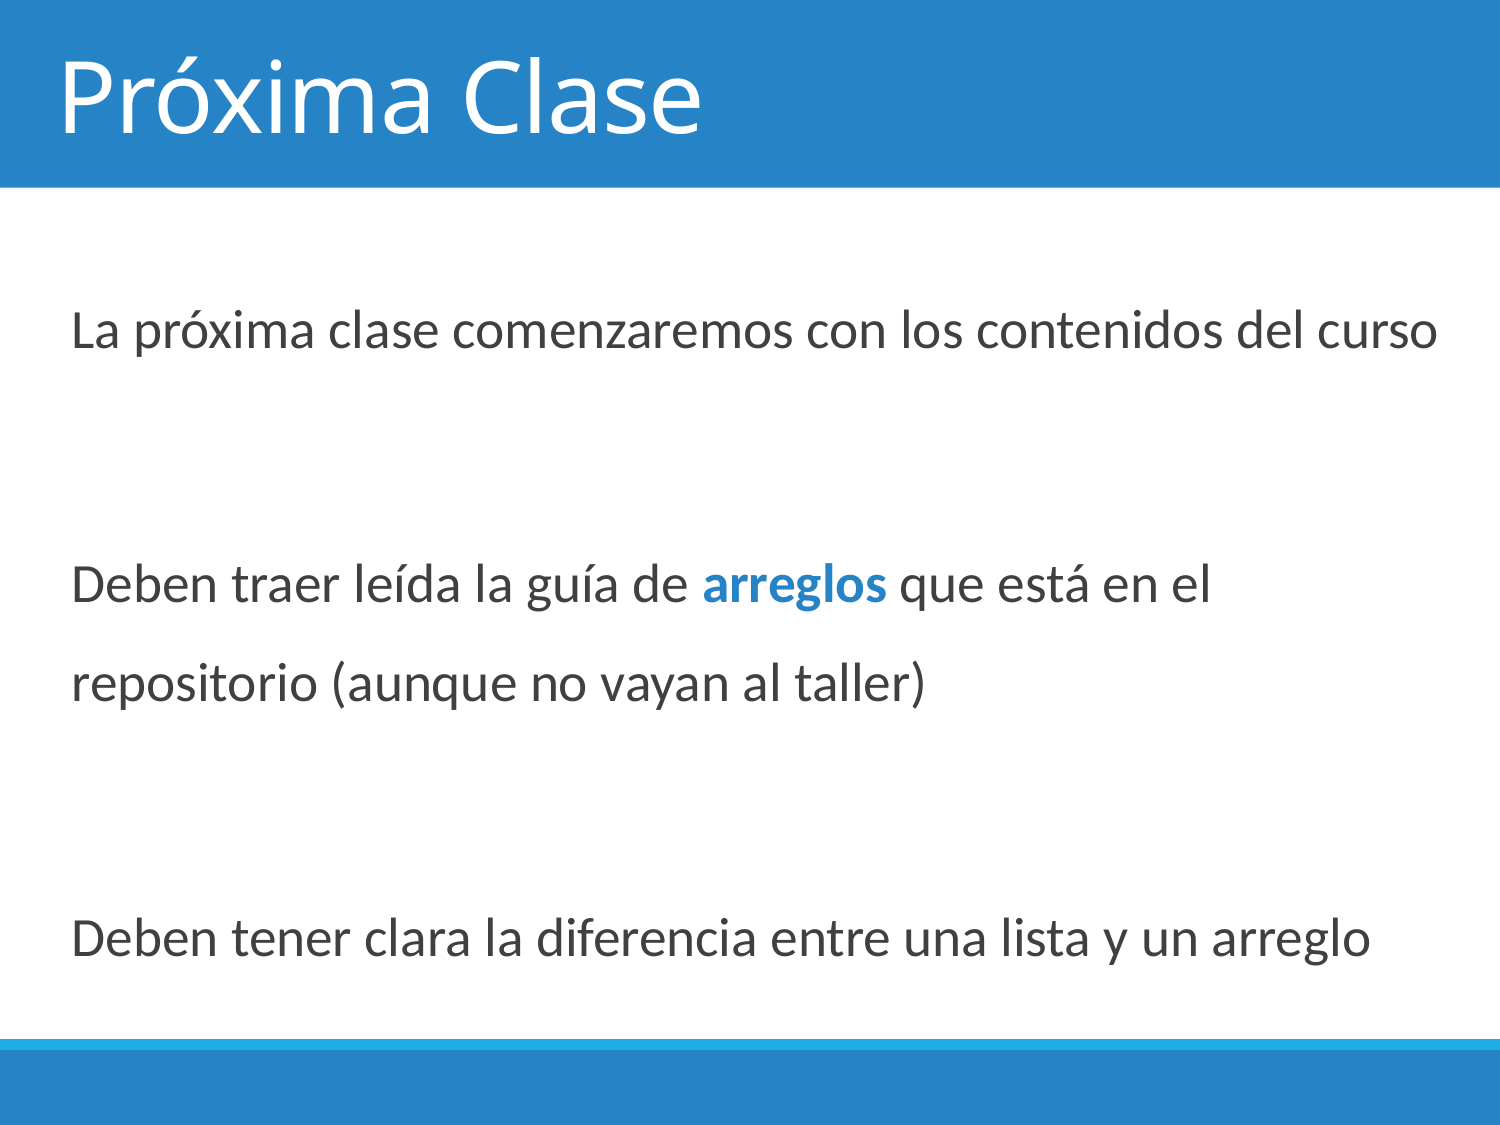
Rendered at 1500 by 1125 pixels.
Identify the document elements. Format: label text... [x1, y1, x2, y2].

title Próxima Clase [41, 0, 1459, 188]
list La próxima clase comenzaremos con los contenidos del curso Deben traer leída la guía de arreglos que está en el repositorio (aunque no vayan al taller) Deben tener clara la diferencia entre una lista y un arreglo [41, 211, 1459, 1016]
